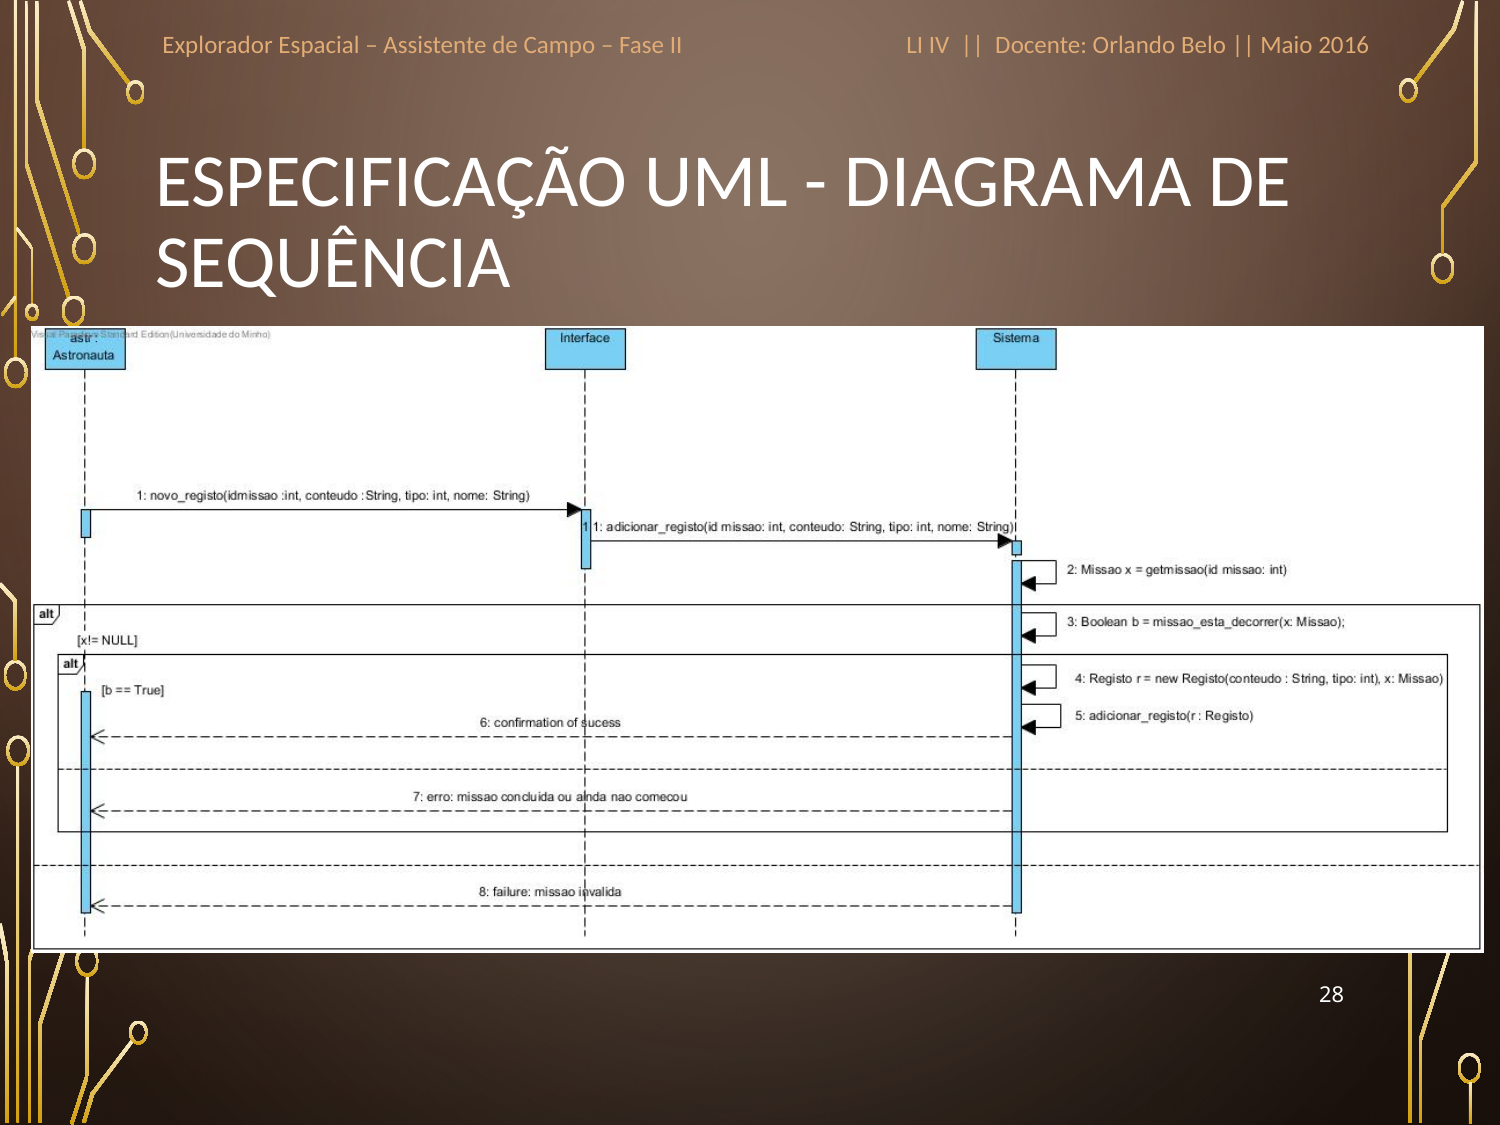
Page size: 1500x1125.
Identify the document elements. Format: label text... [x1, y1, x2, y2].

slide_number 28 [1264, 965, 1360, 1025]
title Especificação UML - Diagrama de Sequência [140, 101, 1360, 326]
text_box Explorador Espacial – Assistente de Campo – Fase II [147, 21, 703, 66]
text_box LI IV || Docente: Orlando Belo || Maio 2016 [891, 21, 1412, 66]
picture [31, 326, 1484, 953]
